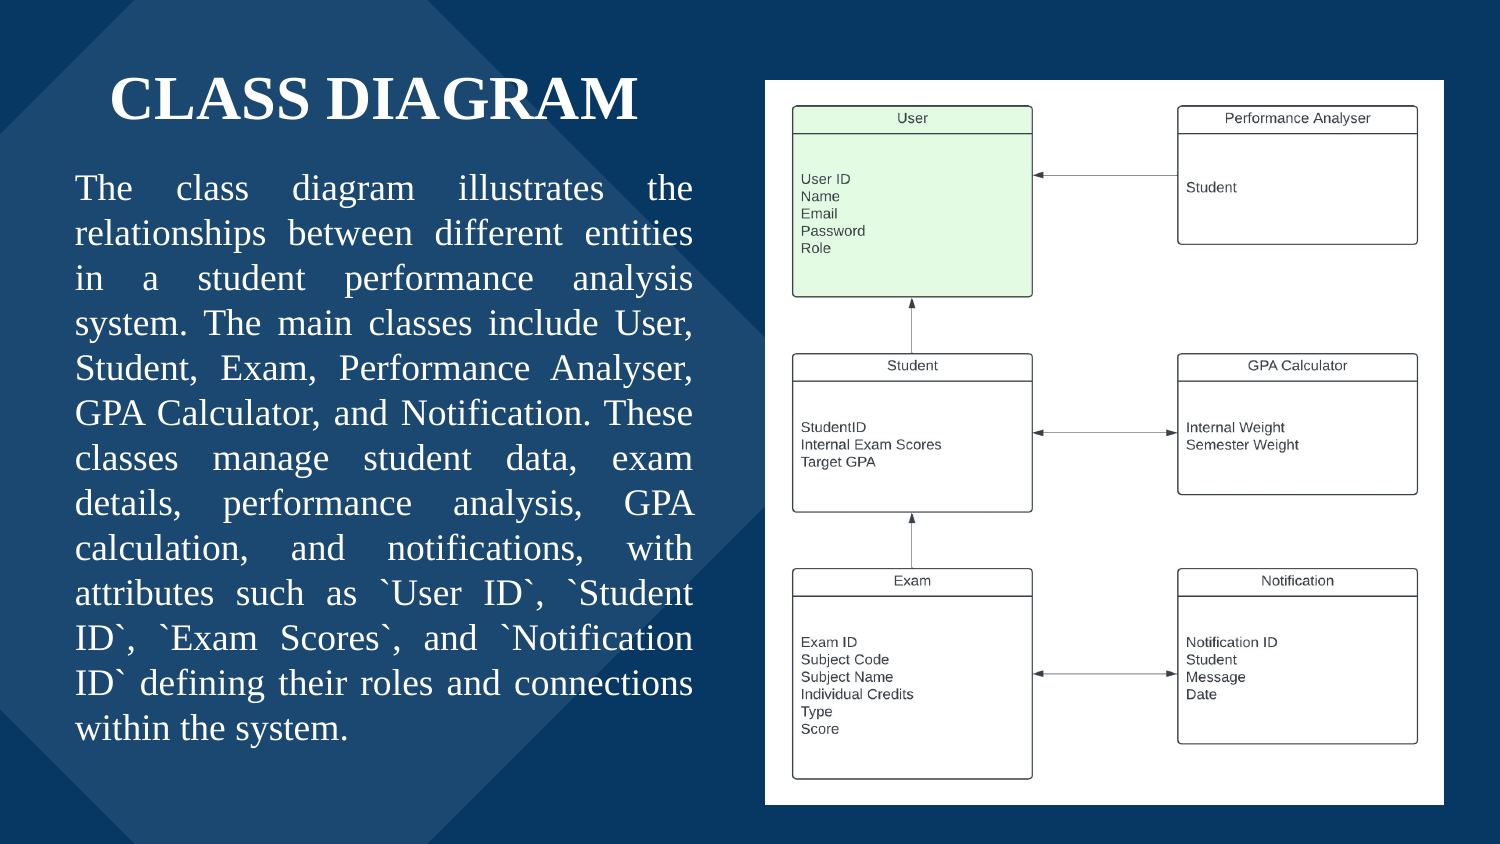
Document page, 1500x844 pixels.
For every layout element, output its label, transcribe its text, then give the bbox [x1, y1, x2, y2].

text_box The class diagram illustrates the relationships between different entities in a student performance analysis system. The main classes include User, Student, Exam, Performance Analyser, GPA Calculator, and Notification. These classes manage student data, exam details, performance analysis, GPA calculation, and notifications, with attributes such as `User ID`, `Student ID`, `Exam Scores`, and `Notification ID` defining their roles and connections within the system. [59, 148, 710, 764]
text_box CLASS DIAGRAM [0, 42, 816, 148]
picture [765, 79, 1444, 805]
